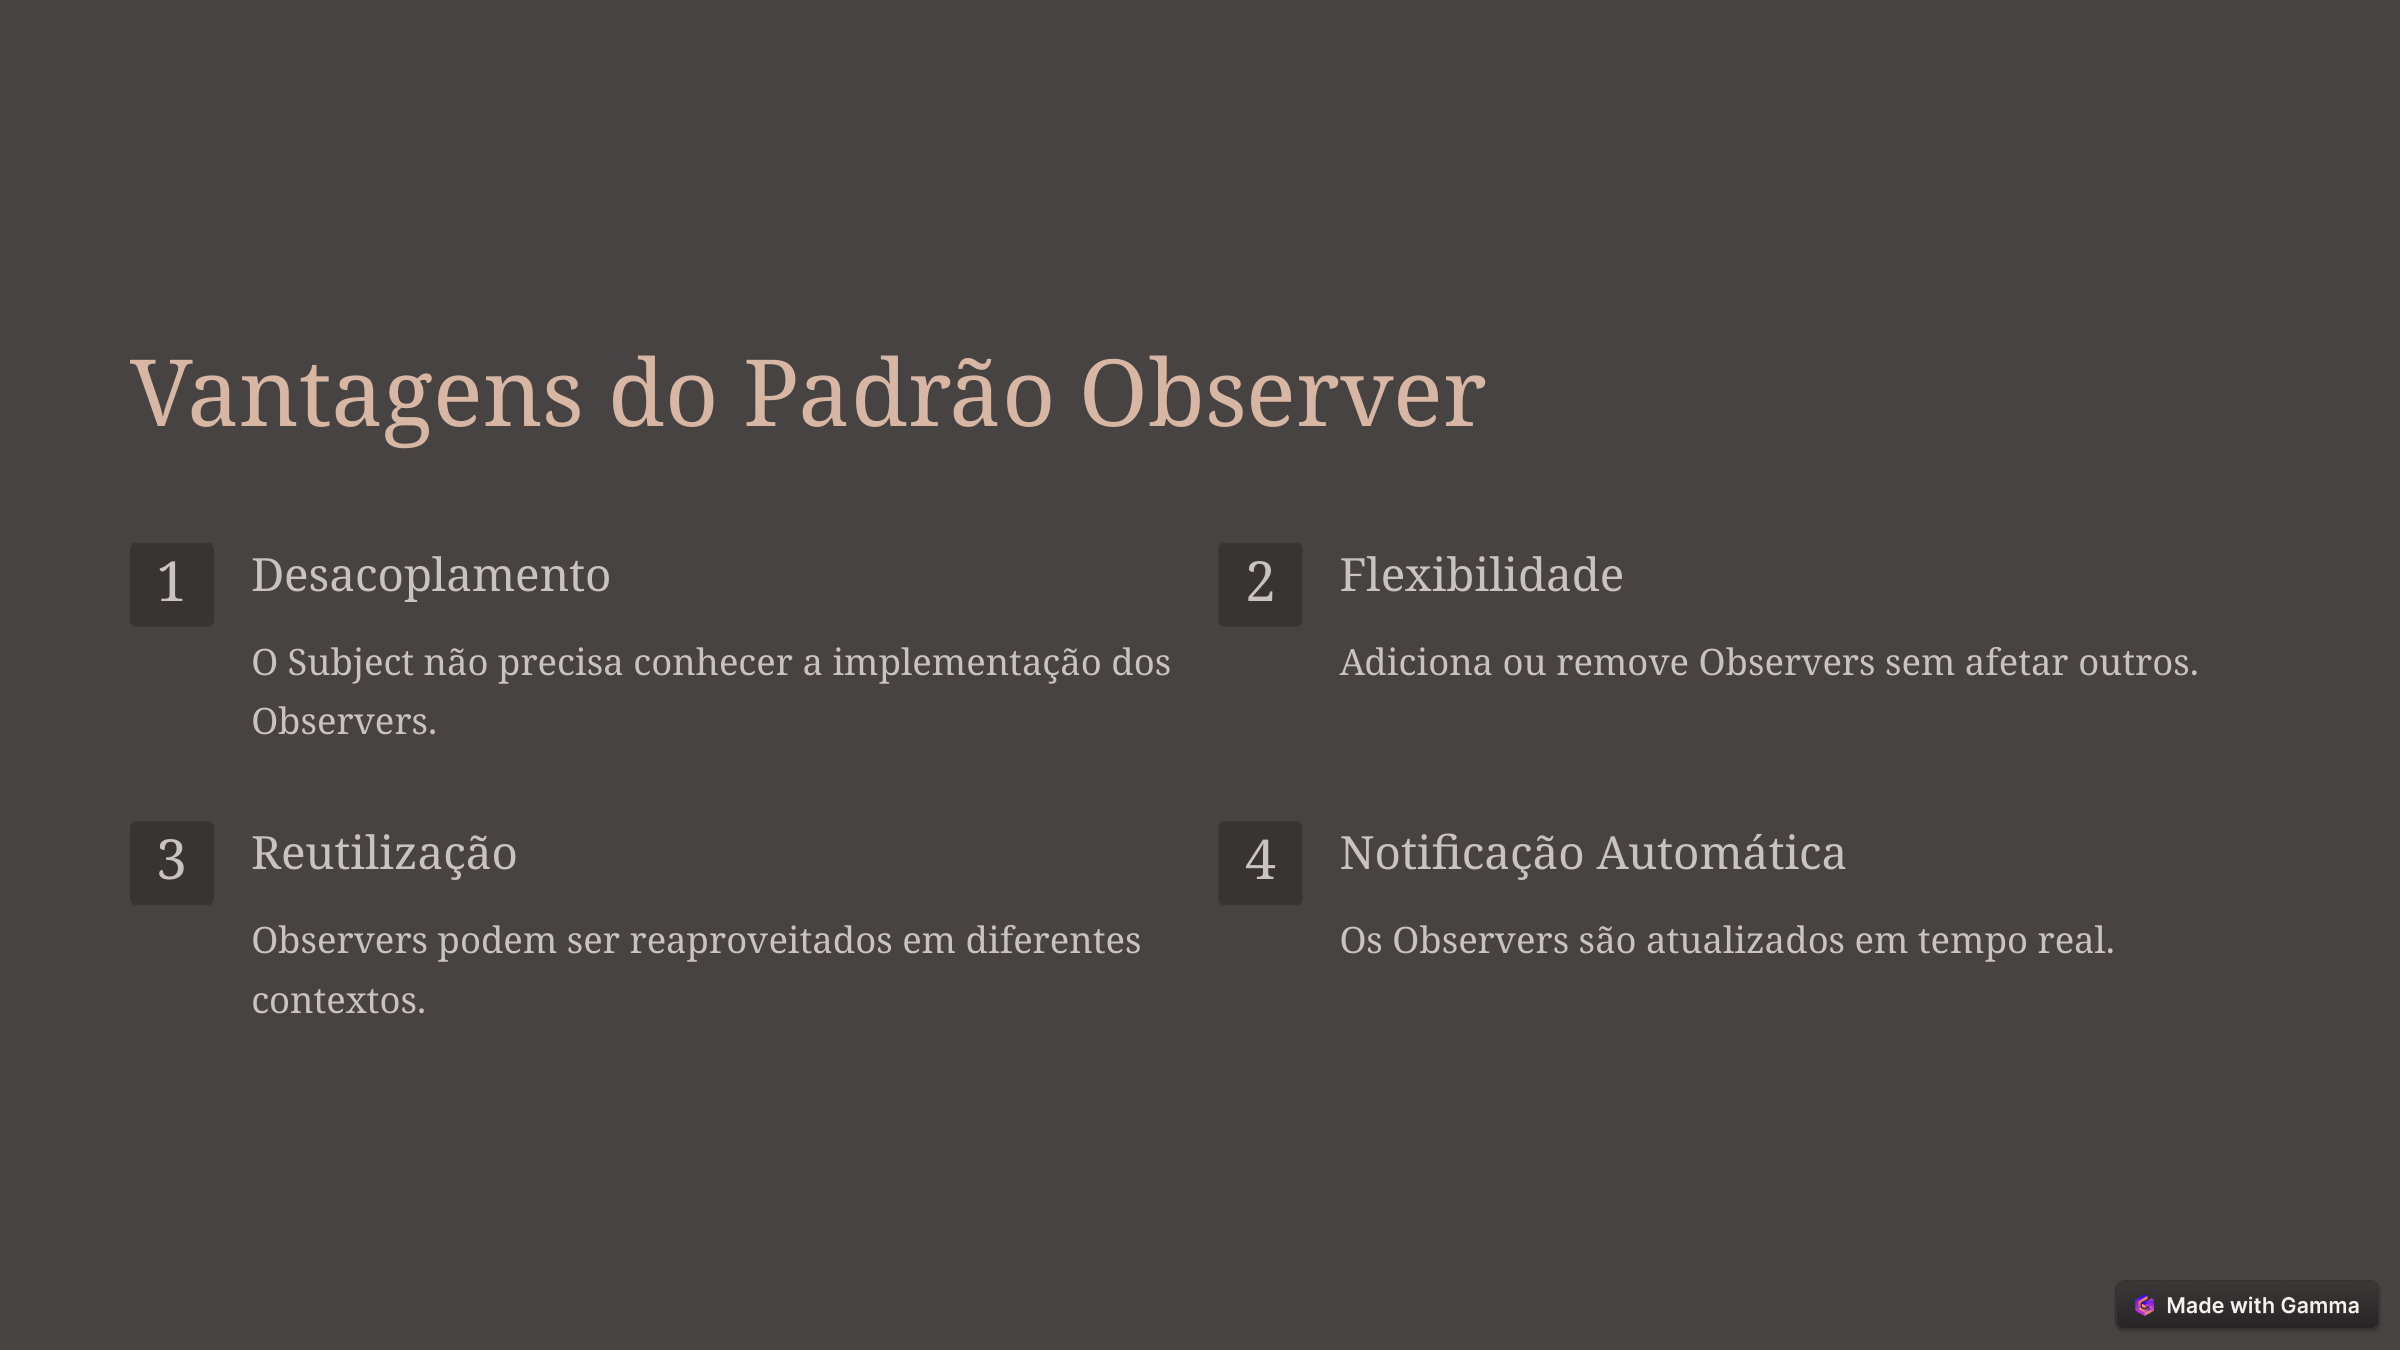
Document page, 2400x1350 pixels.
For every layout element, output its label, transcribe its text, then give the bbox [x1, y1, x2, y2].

text_box Os Observers são atualizados em tempo real. [1339, 901, 2270, 962]
text_box Notificação Automática [1339, 821, 1822, 880]
text_box Desacoplamento [251, 542, 717, 601]
text_box Vantagens do Padrão Observer [130, 328, 1398, 446]
text_box Reutilização [251, 821, 717, 880]
text_box 3 [156, 835, 188, 892]
text_box [1218, 821, 1303, 906]
picture [2106, 1271, 2389, 1339]
text_box Adiciona ou remove Observers sem afetar outros. [1339, 623, 2270, 683]
text_box [130, 542, 214, 627]
text_box Flexibilidade [1339, 542, 1805, 601]
text_box 1 [160, 556, 184, 613]
text_box [1218, 542, 1303, 627]
text_box 4 [1244, 835, 1277, 892]
text_box 2 [1244, 556, 1276, 613]
text_box O Subject não precisa conhecer a implementação dos Observers. [251, 623, 1182, 743]
text_box Observers podem ser reaproveitados em diferentes contextos. [251, 901, 1182, 1021]
text_box [130, 821, 214, 906]
